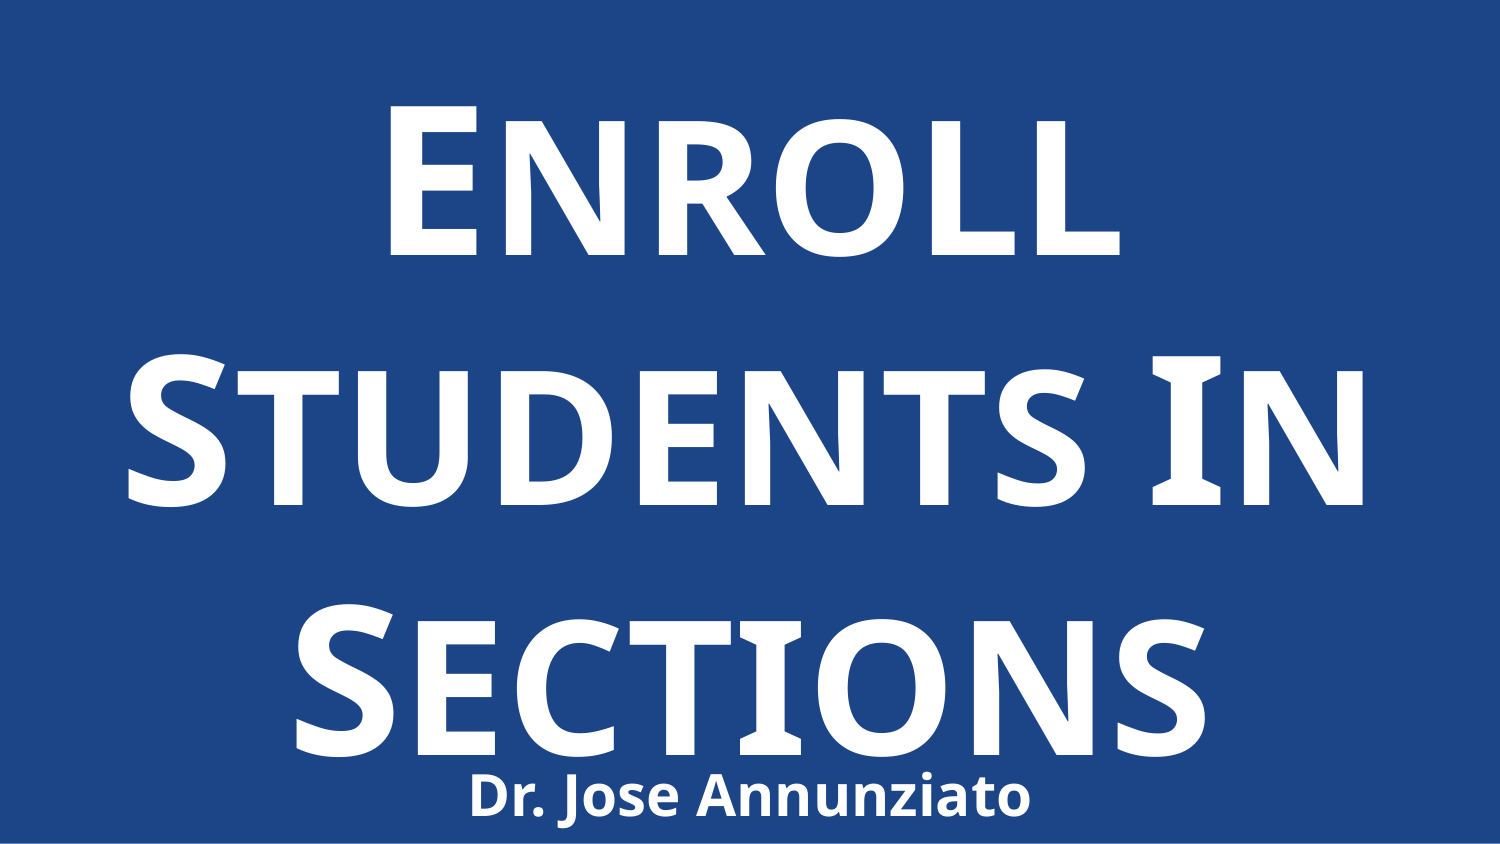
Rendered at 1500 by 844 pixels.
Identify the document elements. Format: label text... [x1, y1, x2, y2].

title ENROLL STUDENTS IN SECTIONS [0, 0, 1500, 844]
subtitle Dr. Jose Annunziato [51, 742, 1449, 844]
